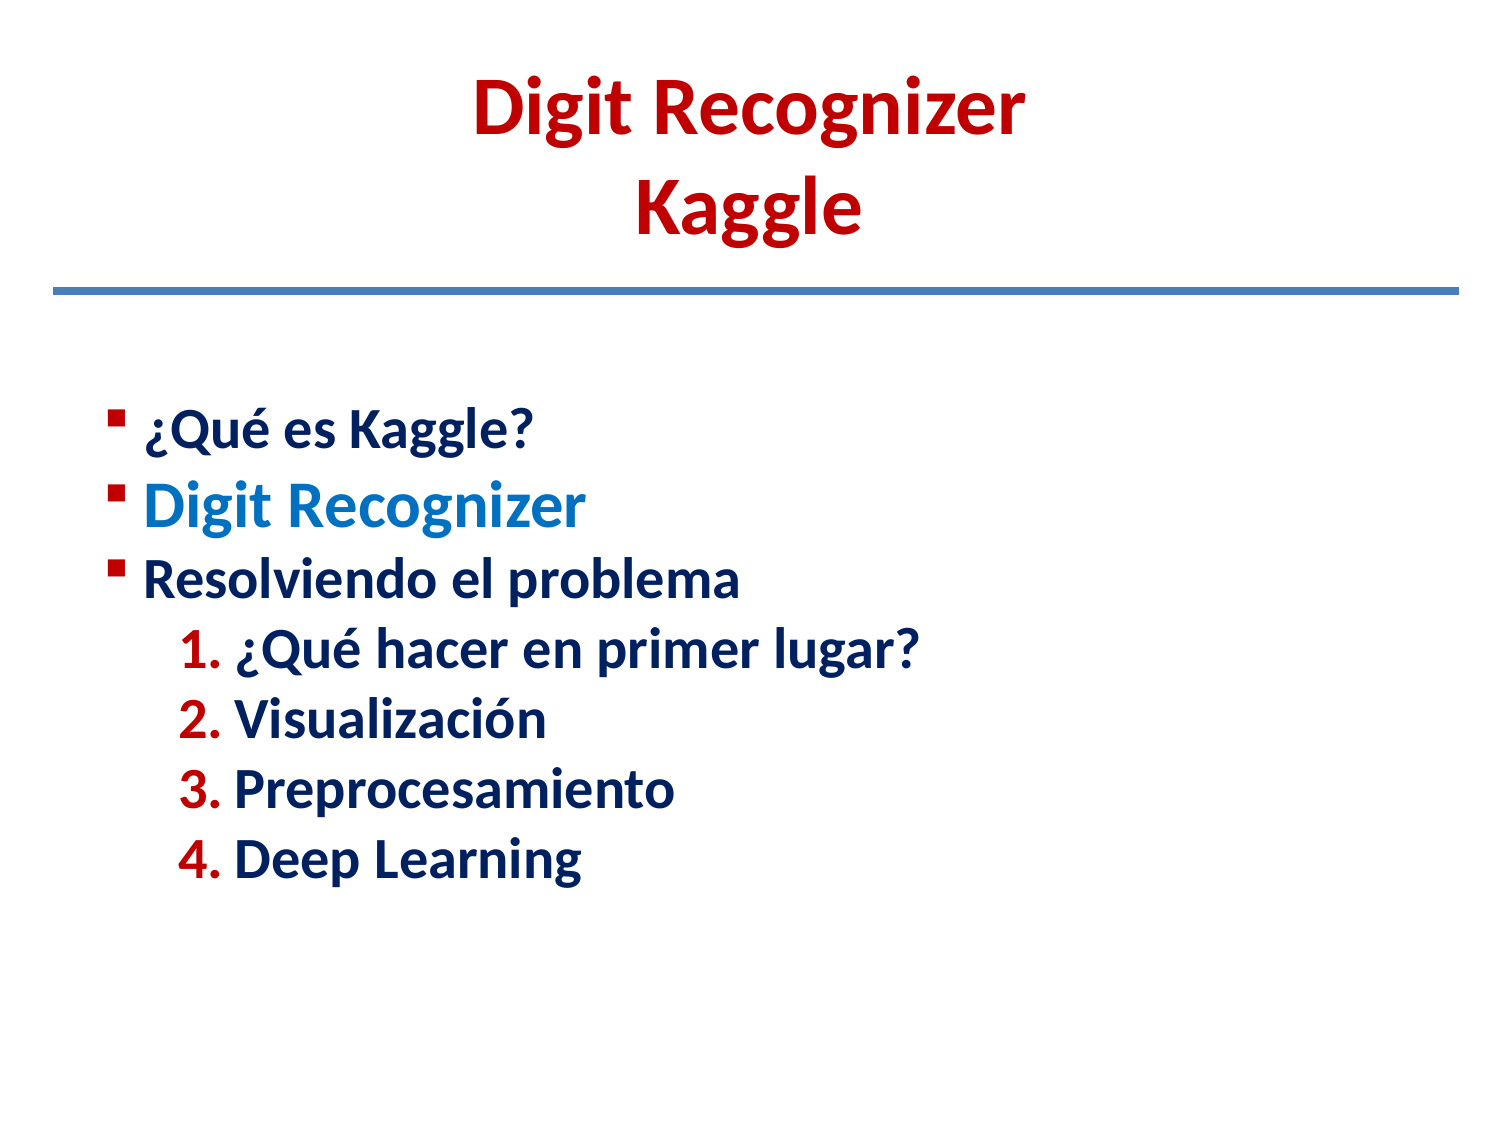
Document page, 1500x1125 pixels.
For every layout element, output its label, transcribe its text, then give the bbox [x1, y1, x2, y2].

title Digit Recognizer Kaggle [112, 30, 1388, 273]
text_box ¿Qué es Kaggle? Digit Recognizer Resolviendo el problema ¿Qué hacer en primer lugar? Visualización Preprocesamiento Deep Learning [88, 338, 1412, 943]
